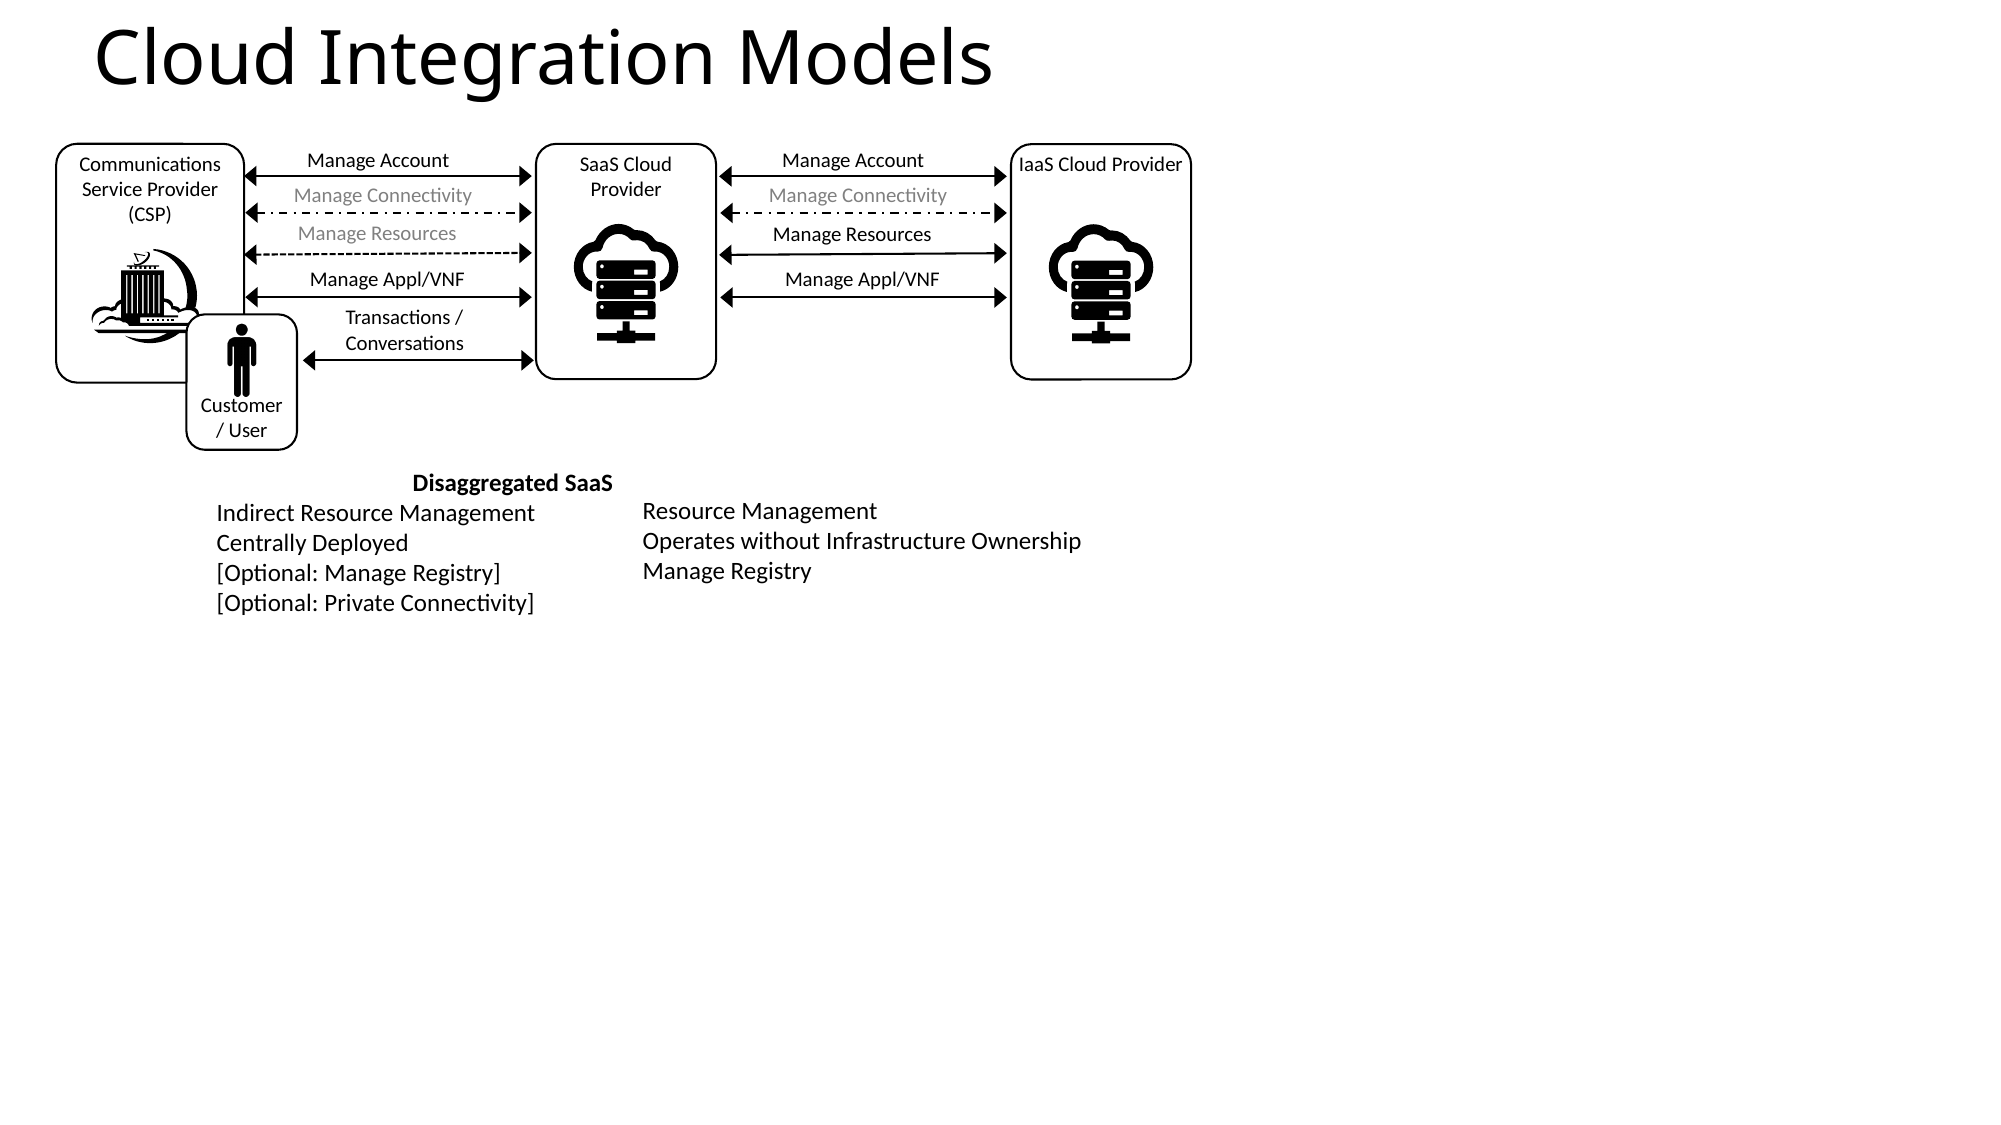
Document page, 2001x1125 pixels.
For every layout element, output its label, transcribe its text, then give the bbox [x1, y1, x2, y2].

text_box Manage Account [770, 140, 1032, 178]
text_box Manage Appl/VNF [298, 259, 560, 331]
text_box [597, 321, 656, 344]
text_box Manage Connectivity [282, 177, 544, 225]
text_box Manage Account [295, 140, 557, 178]
text_box IaaS Cloud Provider [1009, 143, 1193, 381]
text_box Manage Connectivity [757, 177, 1019, 225]
text_box [573, 223, 679, 292]
title Cloud Integration Models [78, 12, 1449, 109]
text_box SaaS Cloud Provider [539, 142, 718, 381]
text_box Manage Appl/VNF [773, 259, 1035, 331]
text_box [1071, 260, 1131, 300]
text_box Resource Management Operates without Infrastructure Ownership Manage Registry [630, 459, 1248, 627]
text_box [596, 280, 656, 300]
text_box Customer / User [185, 313, 299, 451]
text_box [1072, 321, 1131, 344]
text_box [1071, 301, 1131, 320]
text_box [596, 301, 656, 320]
text_box [1048, 224, 1154, 292]
text_box Manage Resources [761, 214, 1023, 286]
text_box Disaggregated SaaS Indirect Resource Management Centrally Deployed [Optional: Manage Registry] [Optional: Private Connectivity] [204, 460, 822, 628]
text_box Communications Service Provider (CSP) [55, 142, 246, 384]
text_box Transactions / Conversations [333, 298, 542, 372]
picture [89, 248, 281, 402]
text_box Manage Resources [286, 214, 548, 286]
